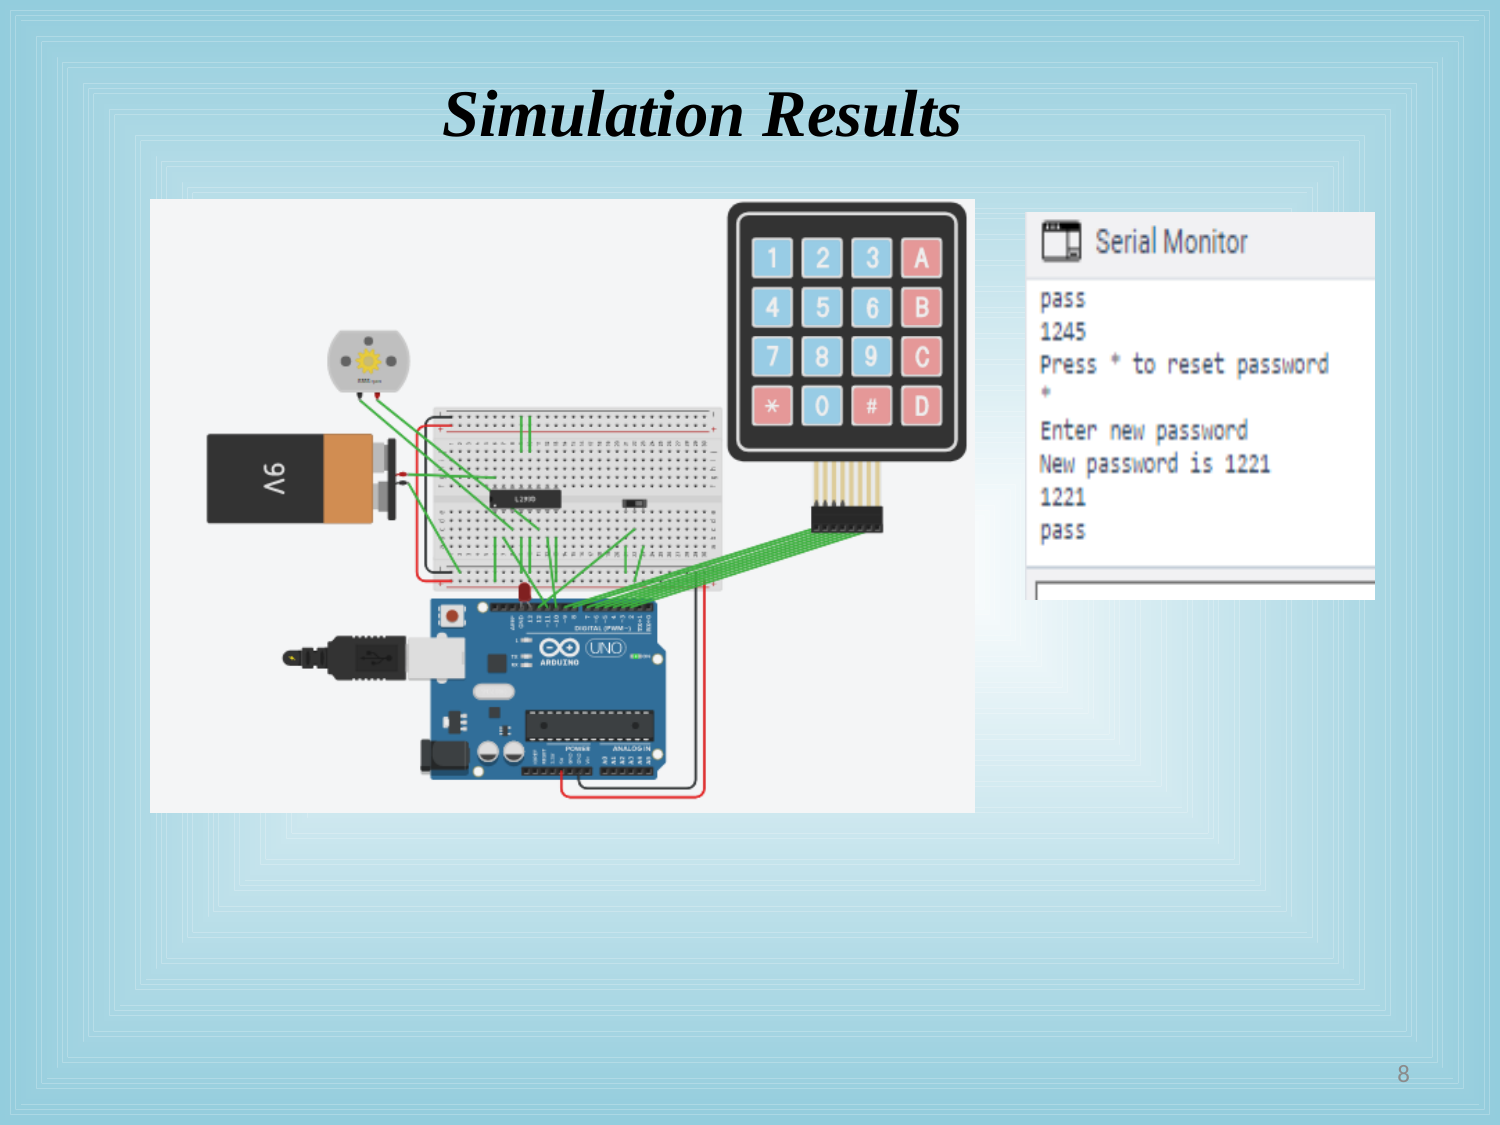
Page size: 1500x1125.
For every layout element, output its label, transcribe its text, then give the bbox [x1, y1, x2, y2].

slide_number 8 [1074, 1042, 1425, 1103]
picture [149, 199, 976, 813]
picture [1024, 212, 1376, 601]
text_box Simulation Results [427, 62, 979, 158]
